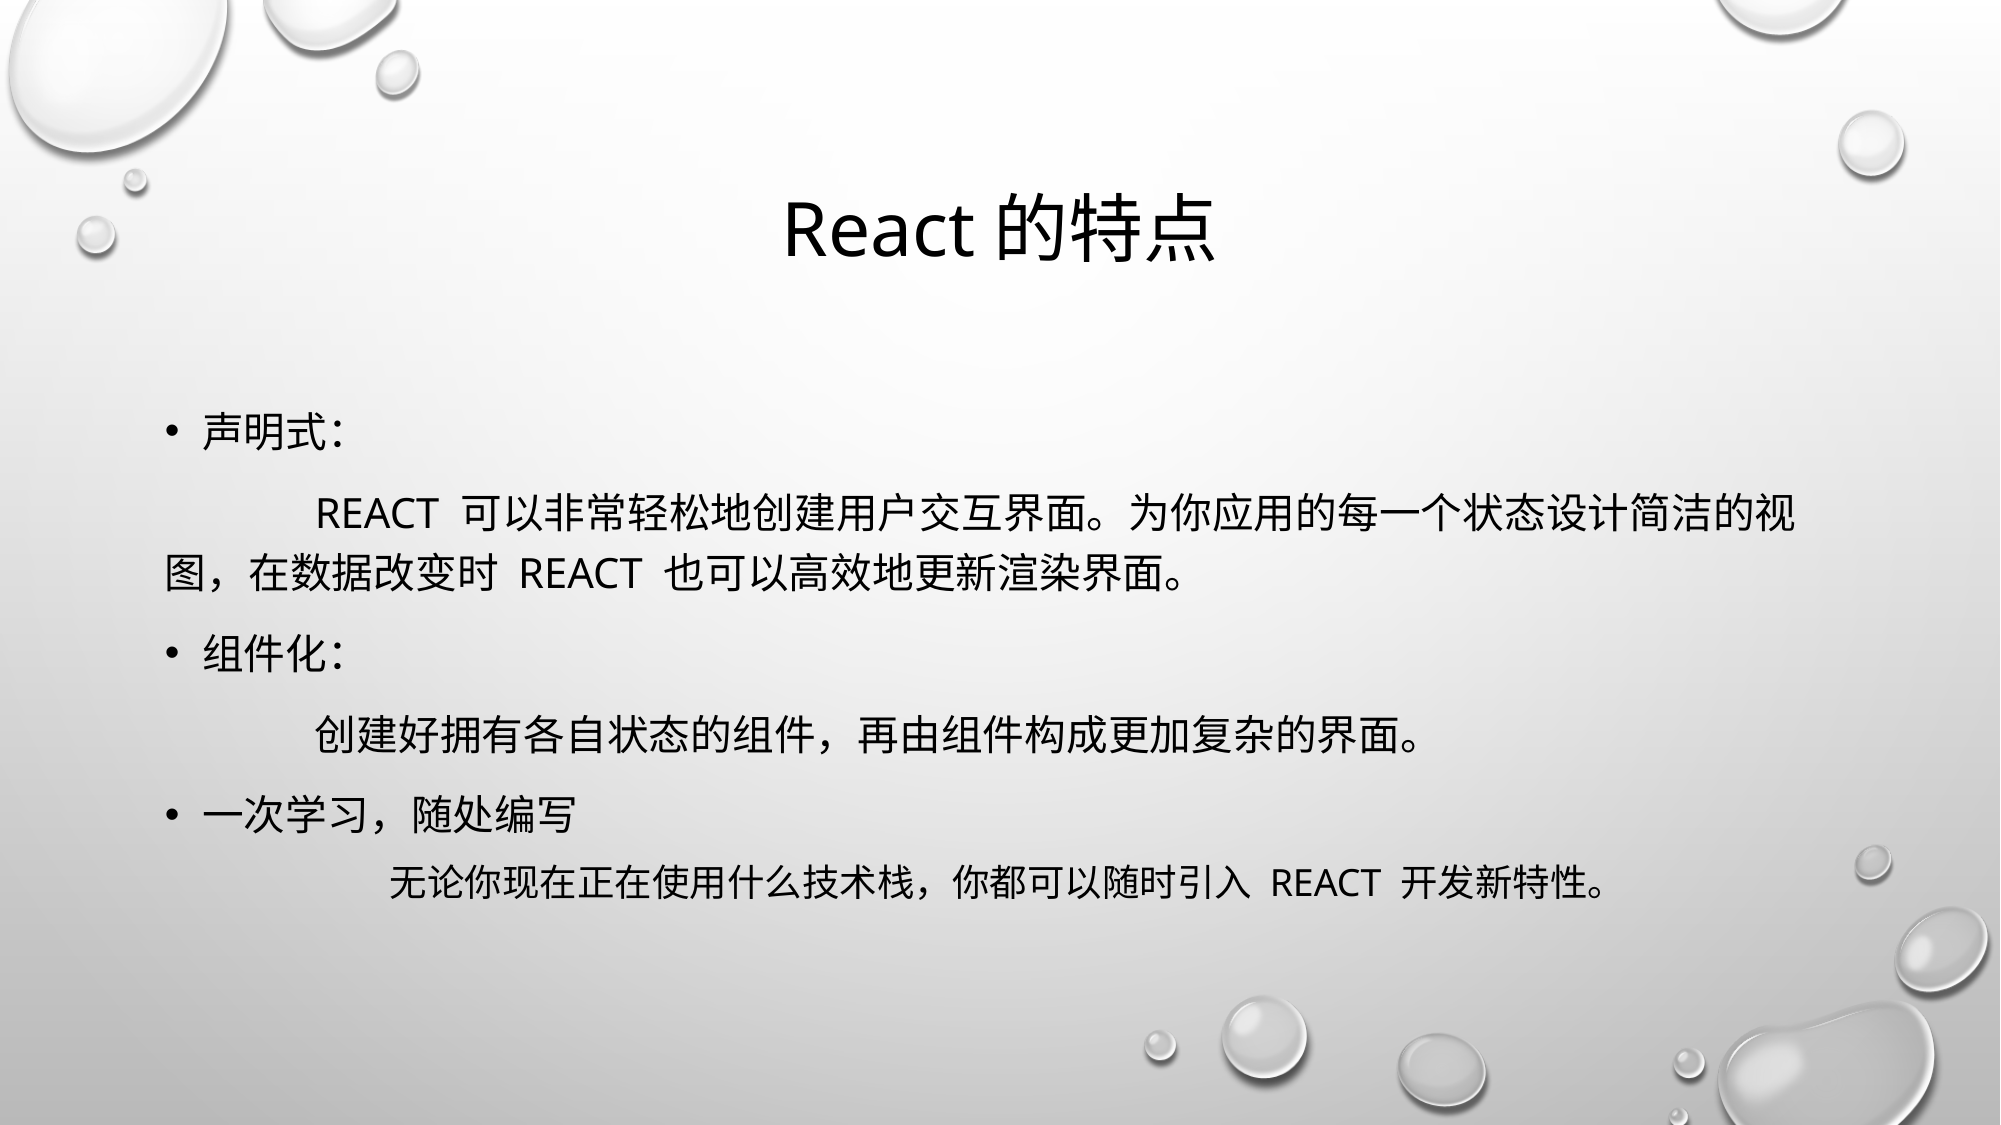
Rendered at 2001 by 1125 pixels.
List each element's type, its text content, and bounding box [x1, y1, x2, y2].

list 声明式： React 可以非常轻松地创建用户交互界面。为你应用的每一个状态设计简洁的视图，在数据改变时 React 也可以高效地更新渲染界面。 组件化： 创建好拥有各自状态的组件，再由组件构成更加复杂的界面。 一次学习，随处编写 无论你现在正在使用什么技术栈，你都可以随时引入 React 开发新特性。 [149, 388, 1850, 950]
title React的特点 [149, 101, 1851, 364]
picture [0, 0, 2000, 1125]
